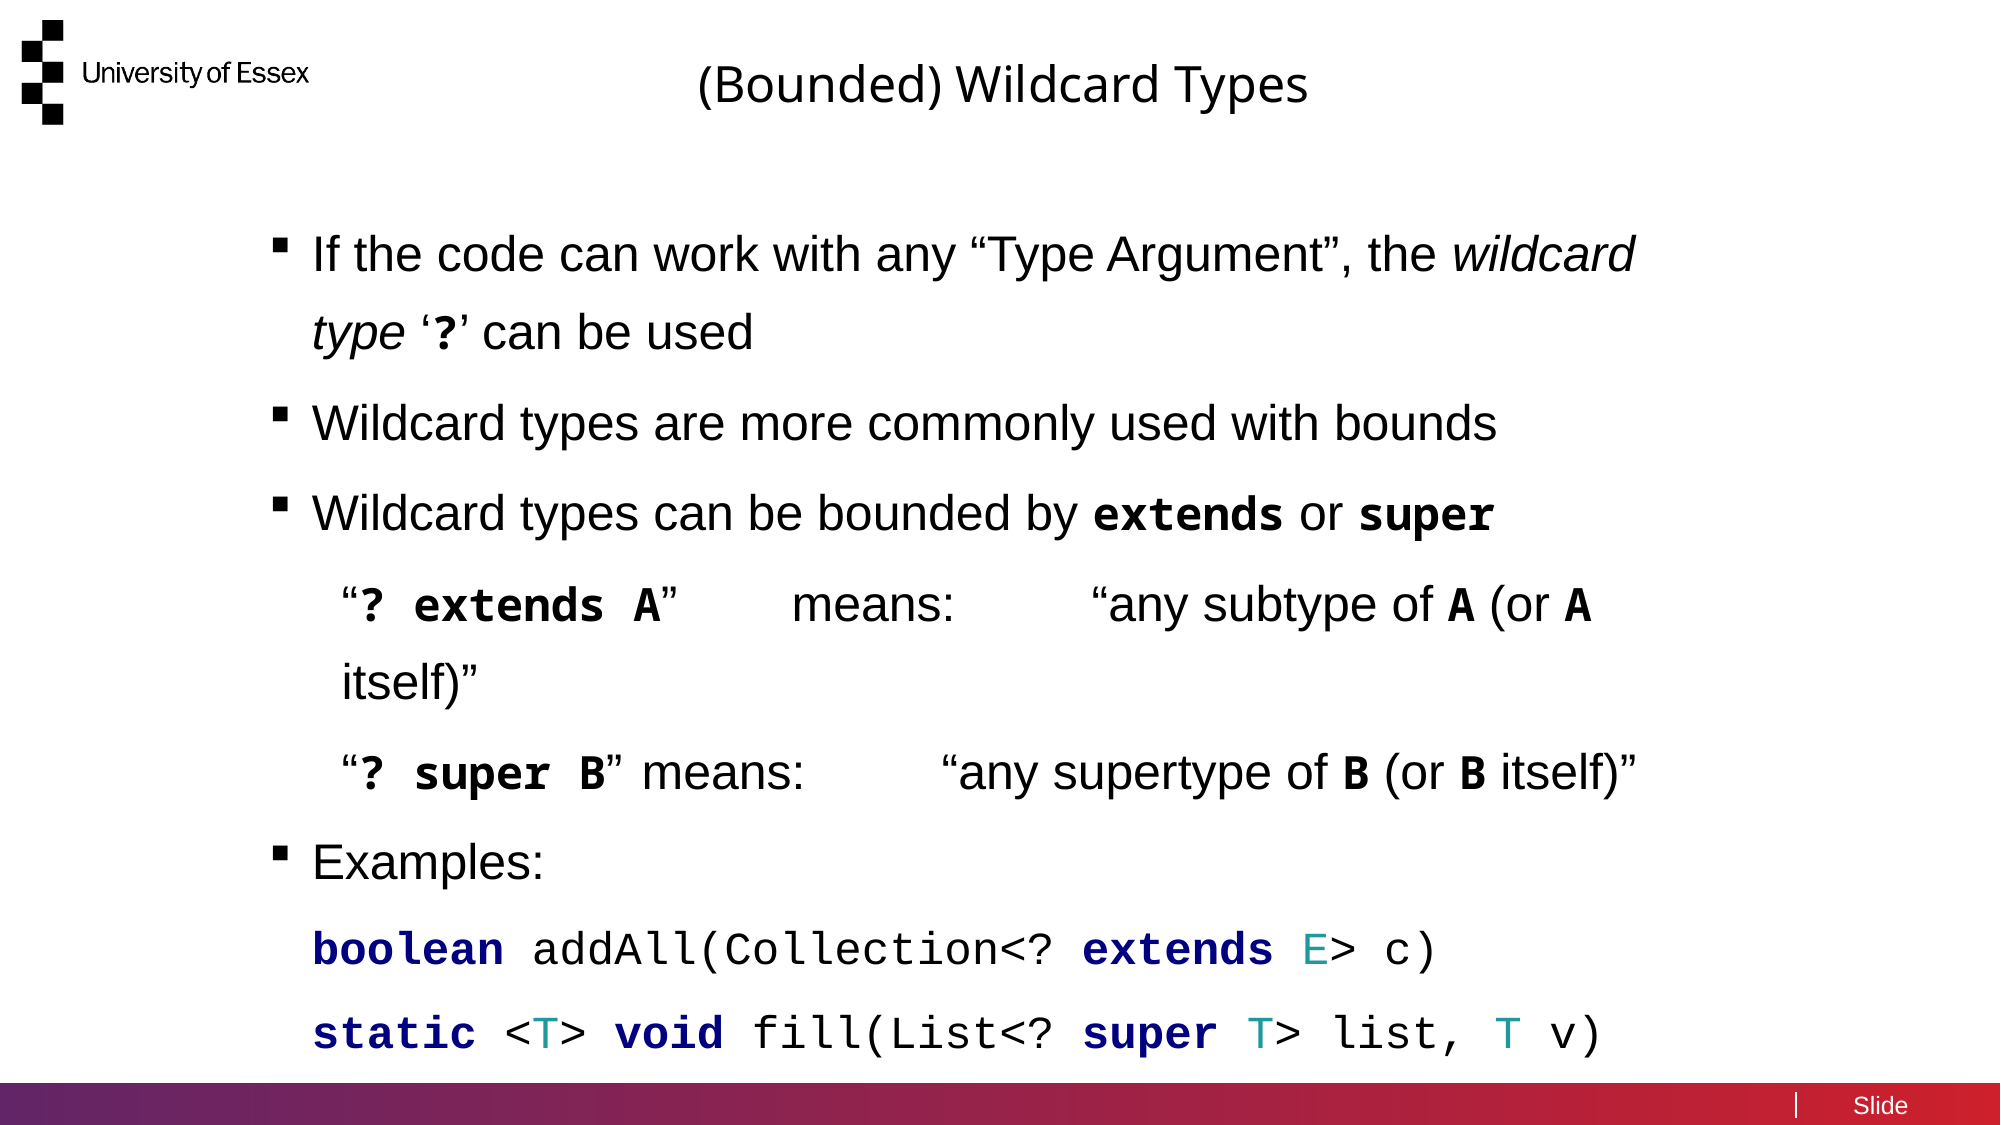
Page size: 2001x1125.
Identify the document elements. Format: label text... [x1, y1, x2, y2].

picture [0, 0, 102, 146]
list If the code can work with any “Type Argument”, the wildcard type ‘?’ can be used Wildcard types are more commonly used with bounds Wildcard types can be bounded by extends or super “? extends A” means: “any subtype of A (or A itself)” “? super B” means: “any supertype of B (or B itself)” Examples: boolean addAll(Collection<? extends E> c) static <T> void fill(List<? super T> list, T v) [267, 196, 1721, 1094]
title (Bounded) Wildcard Types [102, 0, 1906, 157]
